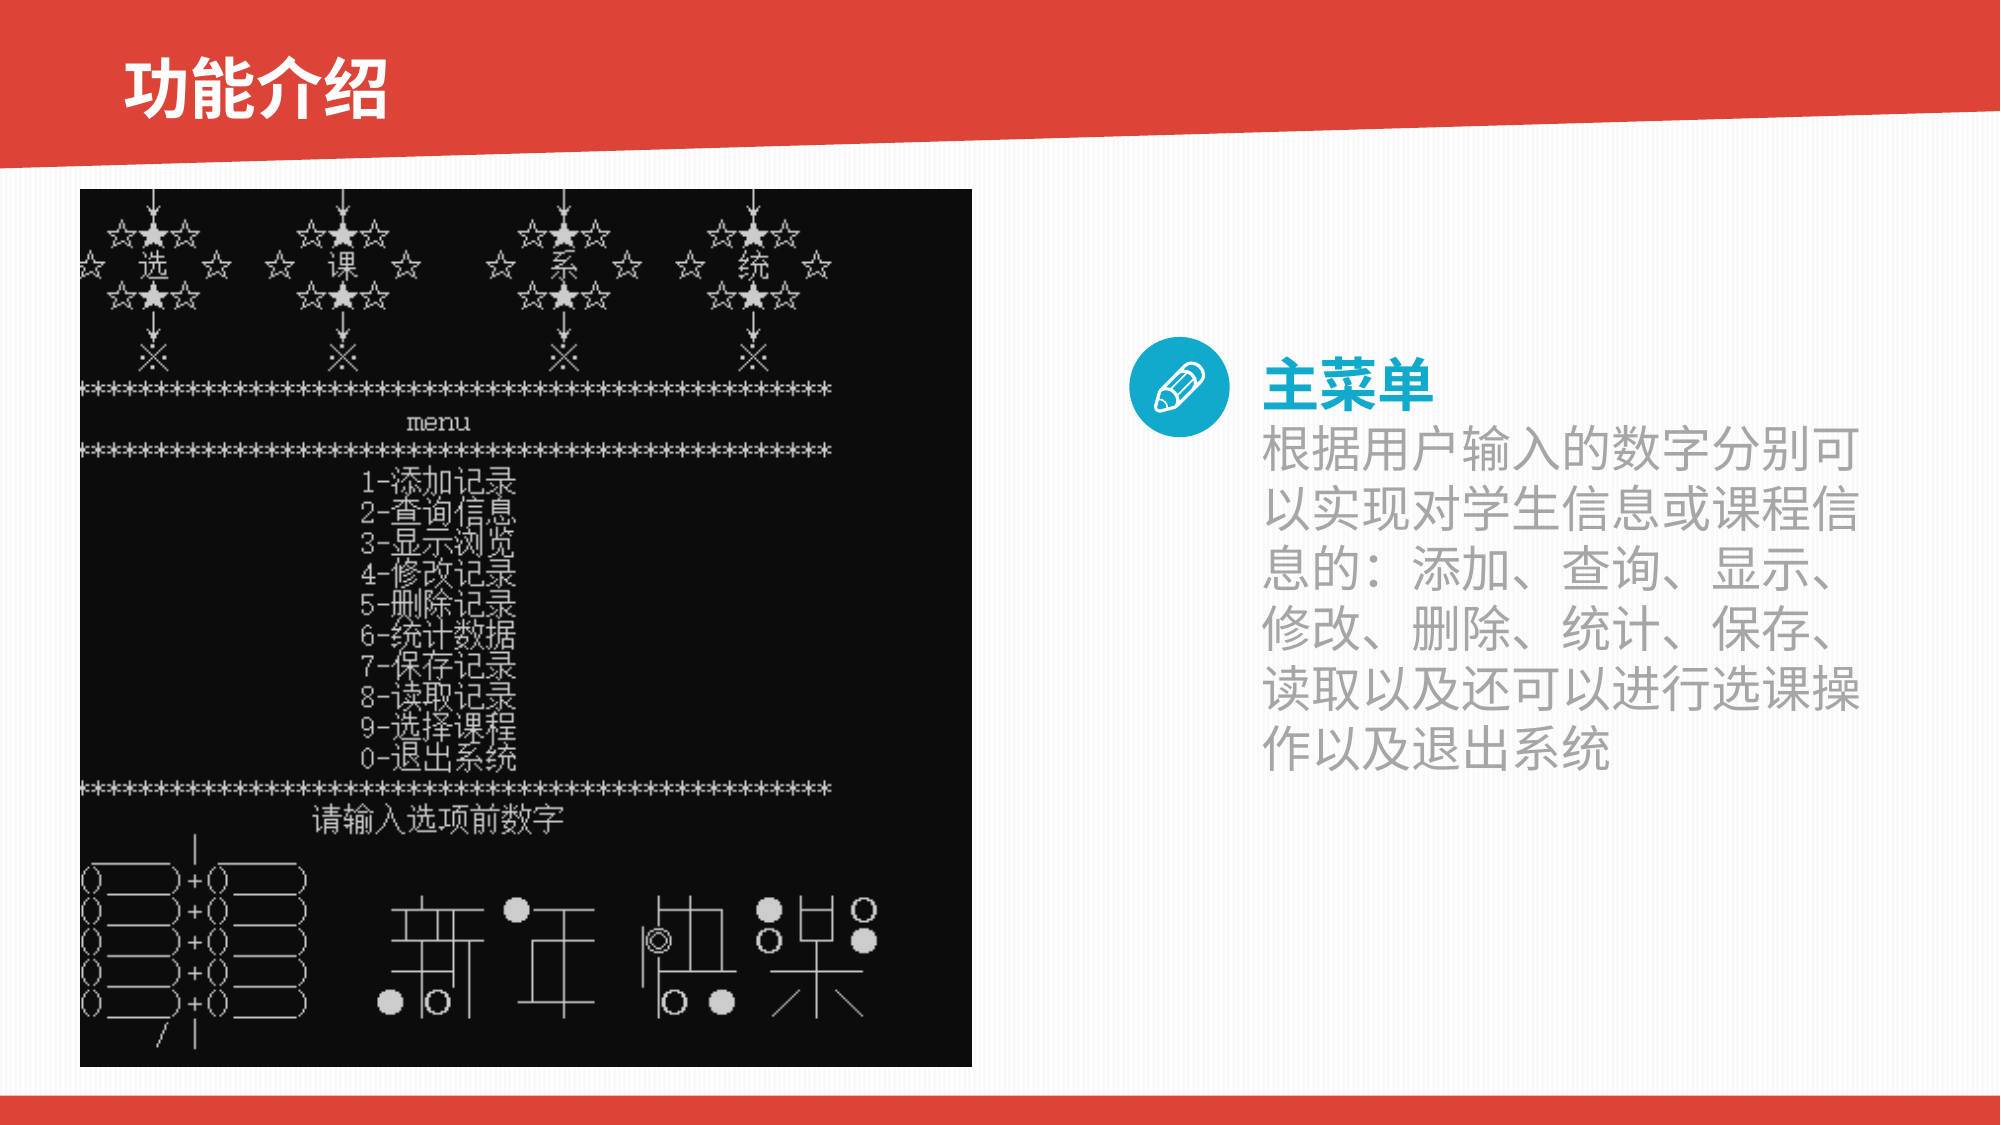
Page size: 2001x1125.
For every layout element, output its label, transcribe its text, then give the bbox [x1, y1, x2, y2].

picture [0, 0, 2001, 1125]
text_box [0, 1095, 2000, 1125]
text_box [1129, 336, 1230, 438]
text_box 功能介绍 [108, 39, 406, 135]
text_box 主菜单 根据用户输入的数字分别可以实现对学生信息或课程信息的：添加、查询、显示、修改、删除、统计、保存、读取以及还可以进行选课操作以及退出系统 [1246, 340, 1886, 786]
text_box [0, 0, 2000, 169]
